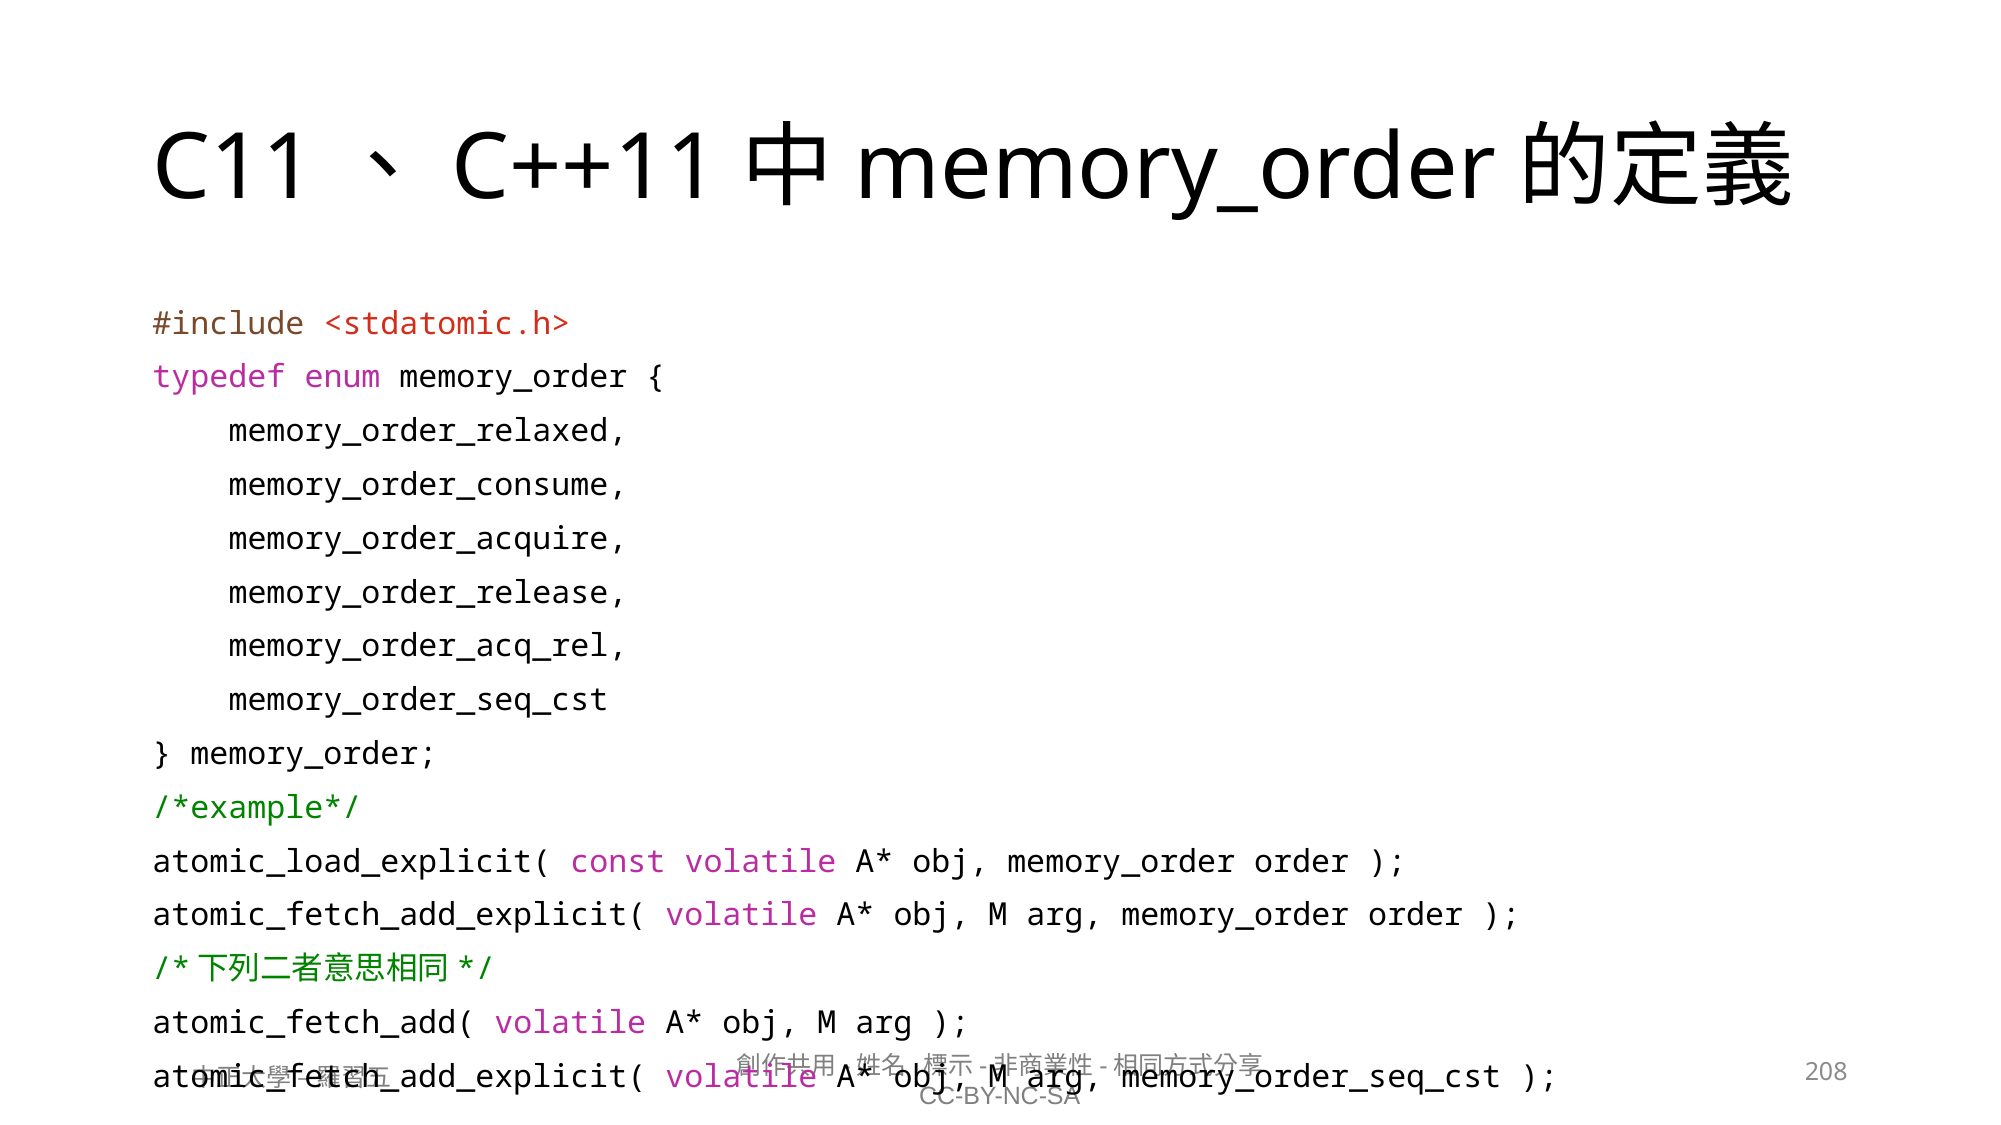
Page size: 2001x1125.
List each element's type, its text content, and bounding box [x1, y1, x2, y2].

list #include <stdatomic.h> typedef enum memory_order { memory_order_relaxed, memory_order_consume, memory_order_acquire, memory_order_release, memory_order_acq_rel, memory_order_seq_cst } memory_order; /*example*/ atomic_load_explicit( const volatile A* obj, memory_order order ); atomic_fetch_add_explicit( volatile A* obj, M arg, memory_order order ); /*下列二者意思相同*/ atomic_fetch_add( volatile A* obj, M arg ); atomic_fetch_add_explicit( volatile A* obj, M arg, memory_order_seq_cst ); [137, 299, 1863, 1103]
title C11、C++11中memory_order的定義 [137, 59, 1863, 278]
slide_number 208 [1412, 1042, 1863, 1103]
